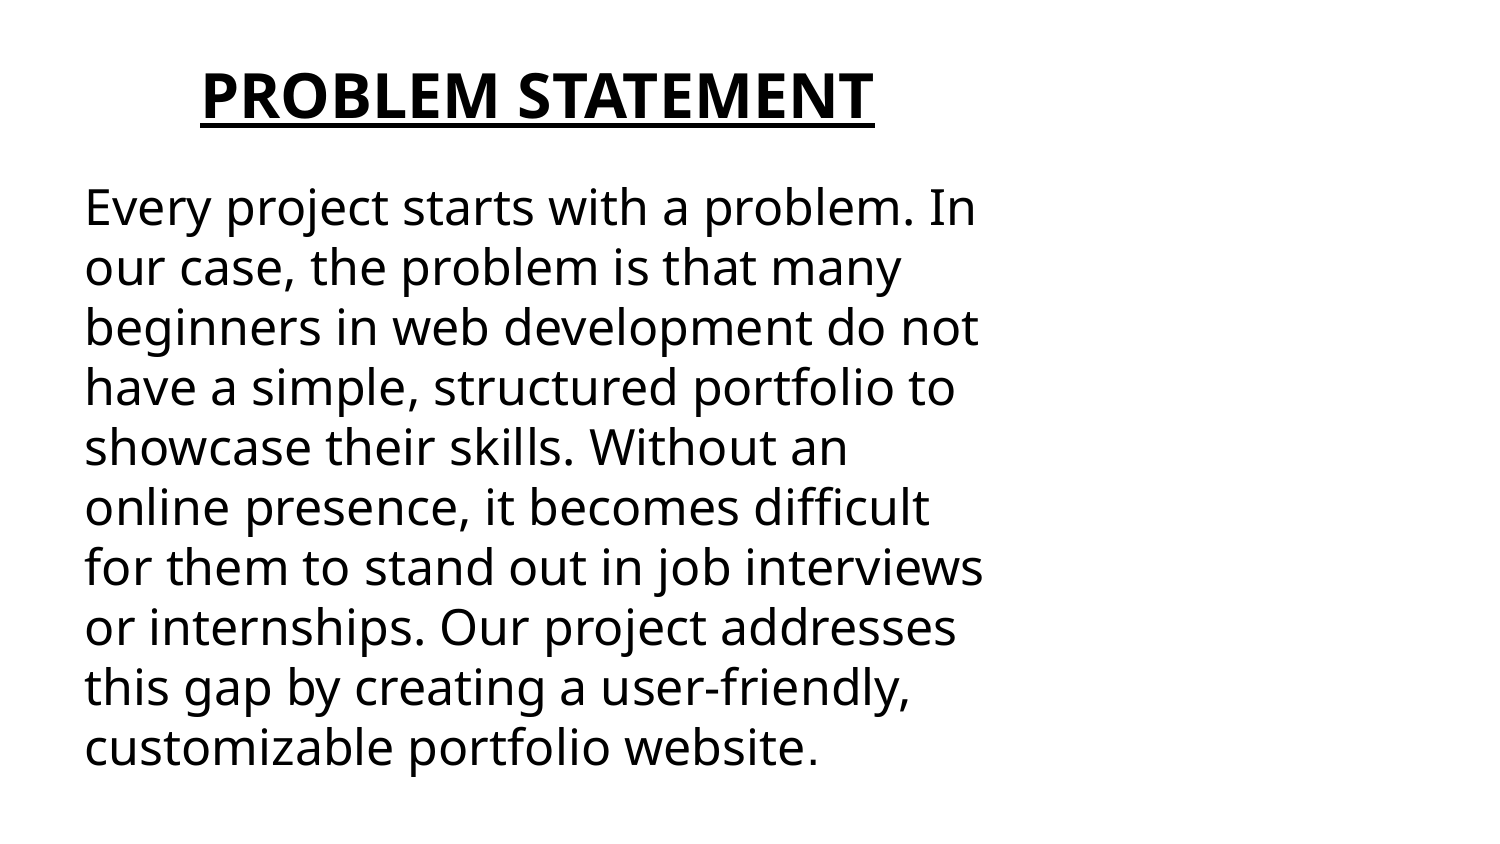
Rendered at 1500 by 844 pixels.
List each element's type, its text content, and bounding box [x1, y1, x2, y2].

text_box PROBLEM STATEMENT Every project starts with a problem. In our case, the problem is that many beginners in web development do not have a simple, structured portfolio to showcase their skills. Without an online presence, it becomes difficult for them to stand out in job interviews or internships. Our project addresses this gap by creating a user-friendly, customizable portfolio website. [69, 40, 1007, 791]
